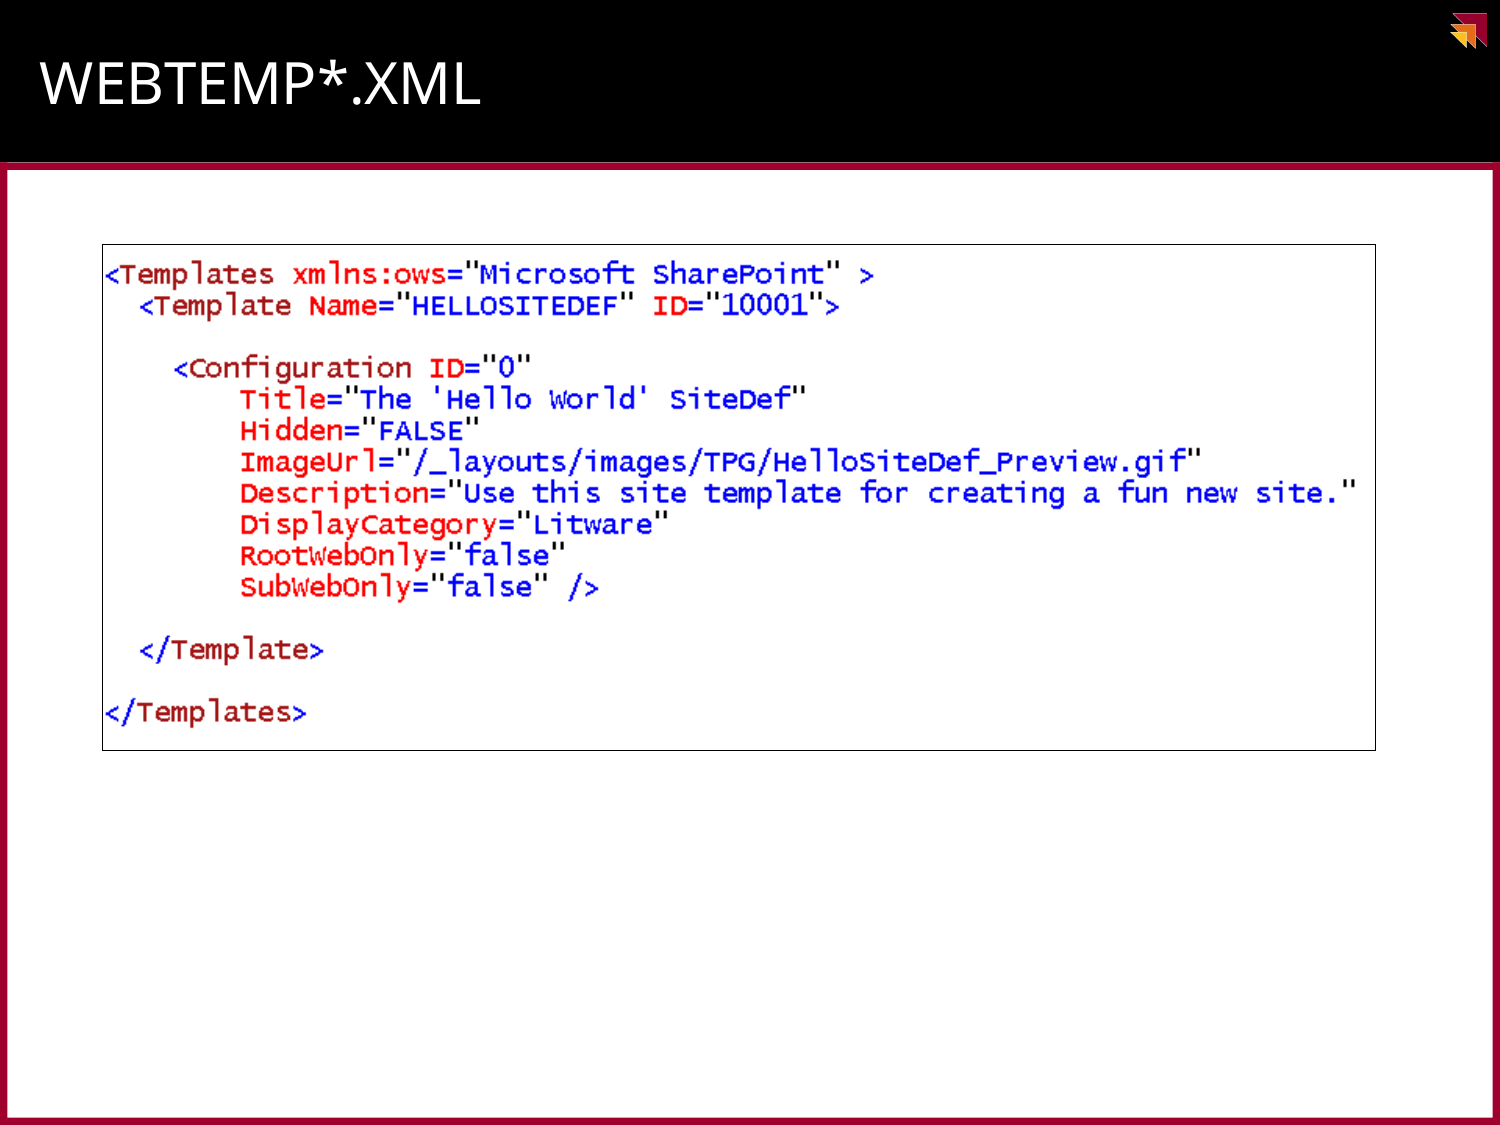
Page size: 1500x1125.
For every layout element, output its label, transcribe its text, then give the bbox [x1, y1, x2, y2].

picture [102, 244, 1376, 751]
title WEBTEMP*.XML [24, 12, 1438, 150]
picture [1450, 13, 1487, 50]
